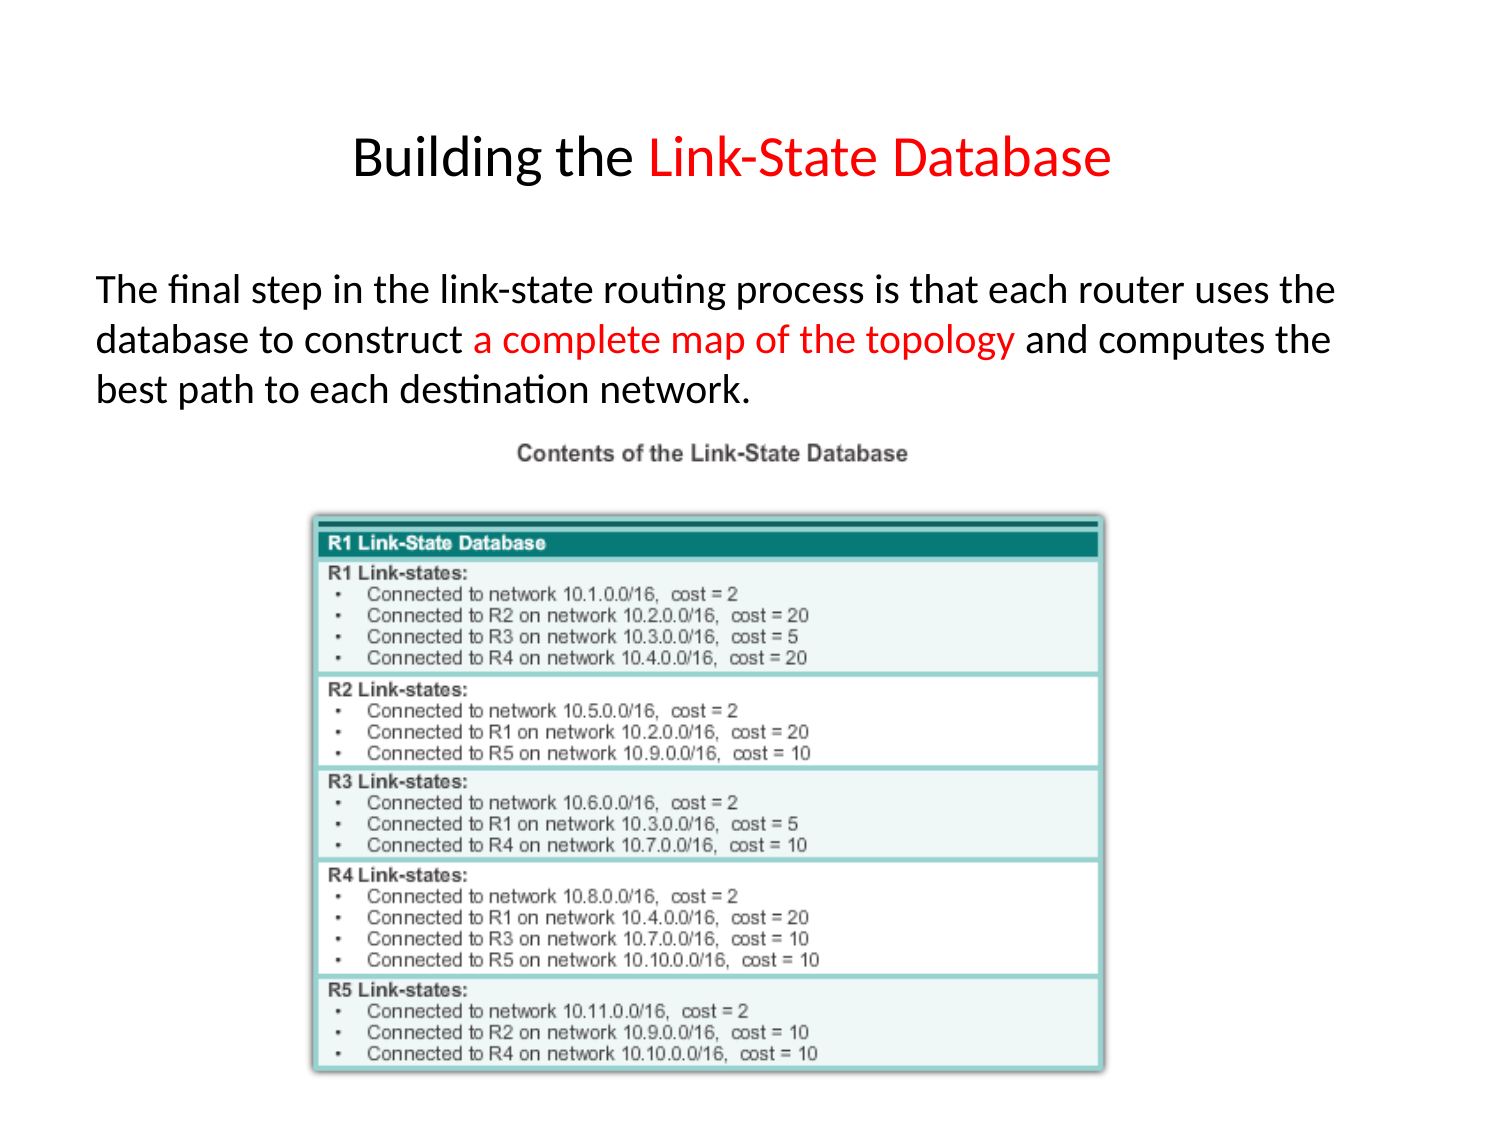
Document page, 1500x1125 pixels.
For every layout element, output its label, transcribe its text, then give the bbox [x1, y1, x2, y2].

text_box The final step in the link-state routing process is that each router uses the database to construct a complete map of the topology and computes the best path to each destination network. [80, 254, 1427, 420]
title Building the Link-State Database [38, 80, 1426, 227]
picture [280, 437, 1146, 1096]
